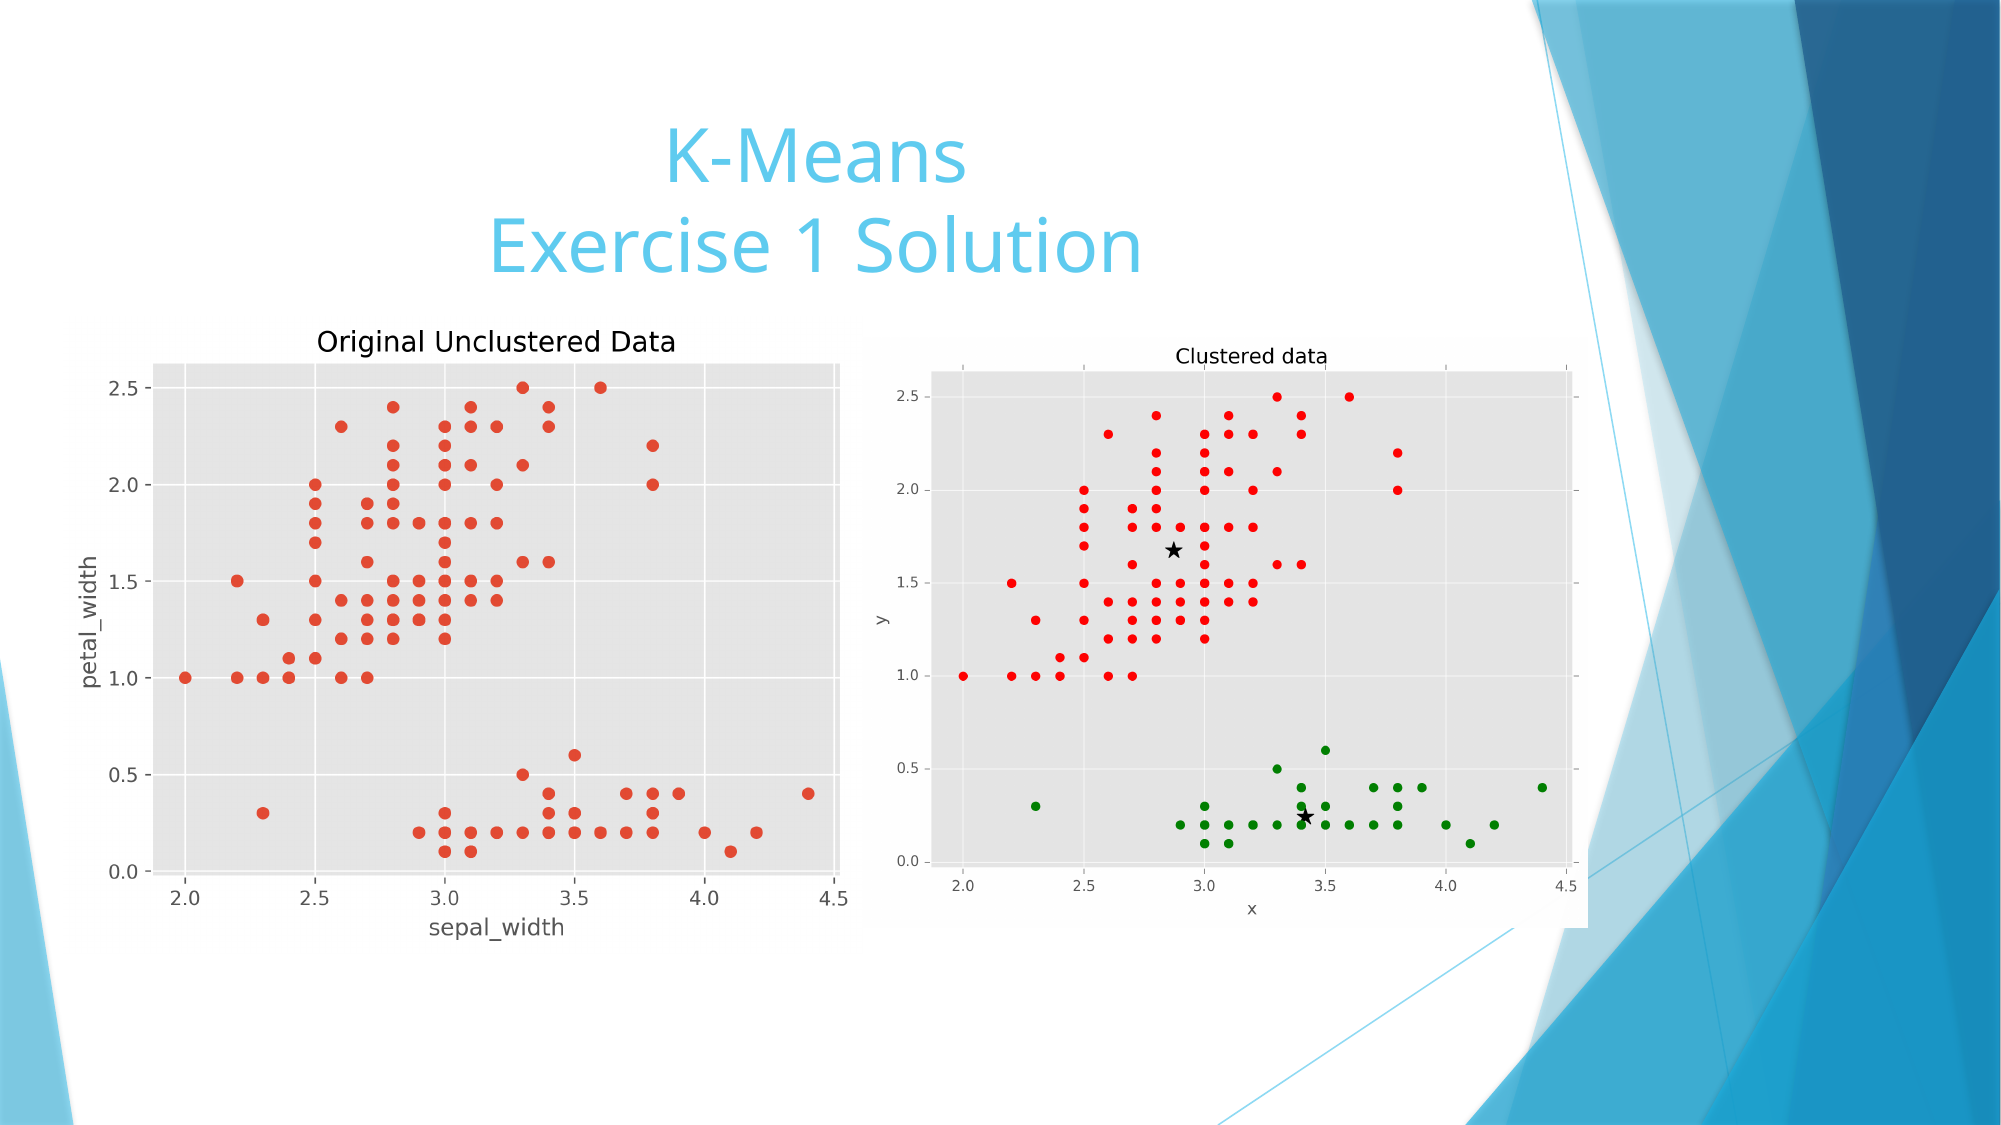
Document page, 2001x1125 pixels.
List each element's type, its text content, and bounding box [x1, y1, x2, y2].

picture [861, 337, 1588, 929]
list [62, 316, 863, 954]
title K-Means Exercise 1 Solution [111, 99, 1522, 317]
